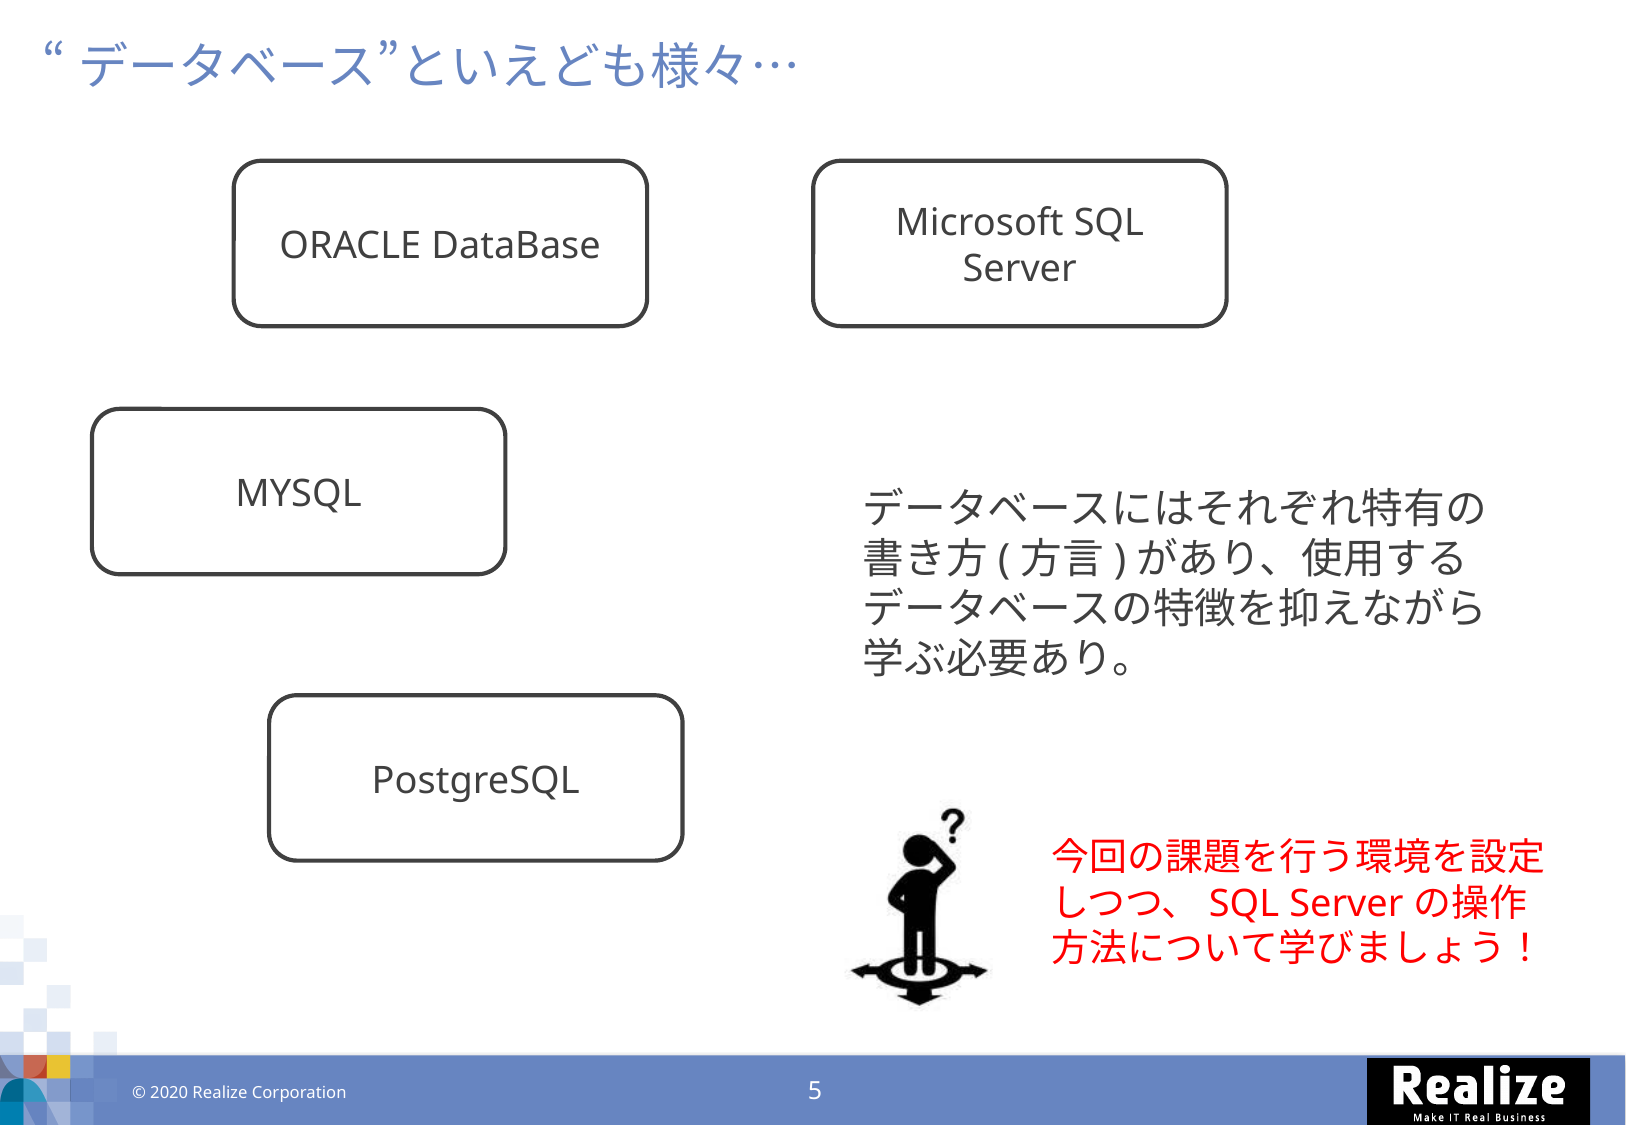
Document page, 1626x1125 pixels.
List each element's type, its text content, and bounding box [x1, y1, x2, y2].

list “データベース”といえども様々… [28, 0, 1599, 119]
text_box MYSQL [89, 406, 508, 577]
text_box PostgreSQL [266, 693, 685, 863]
picture [0, 915, 117, 1125]
text_box データベースにはそれぞれ特有の書き方(方言)があり、使用するデータベースの特徴を抑えながら学ぶ必要あり。 [847, 474, 1510, 690]
text_box 今回の課題を行う環境を設定しつつ、SQL Serverの操作方法について学びましょう！ [1036, 825, 1569, 977]
picture [1367, 1058, 1591, 1125]
text_box Microsoft SQL Server [811, 158, 1229, 329]
picture [812, 789, 1026, 1015]
text_box ORACLE DataBase [231, 158, 650, 329]
